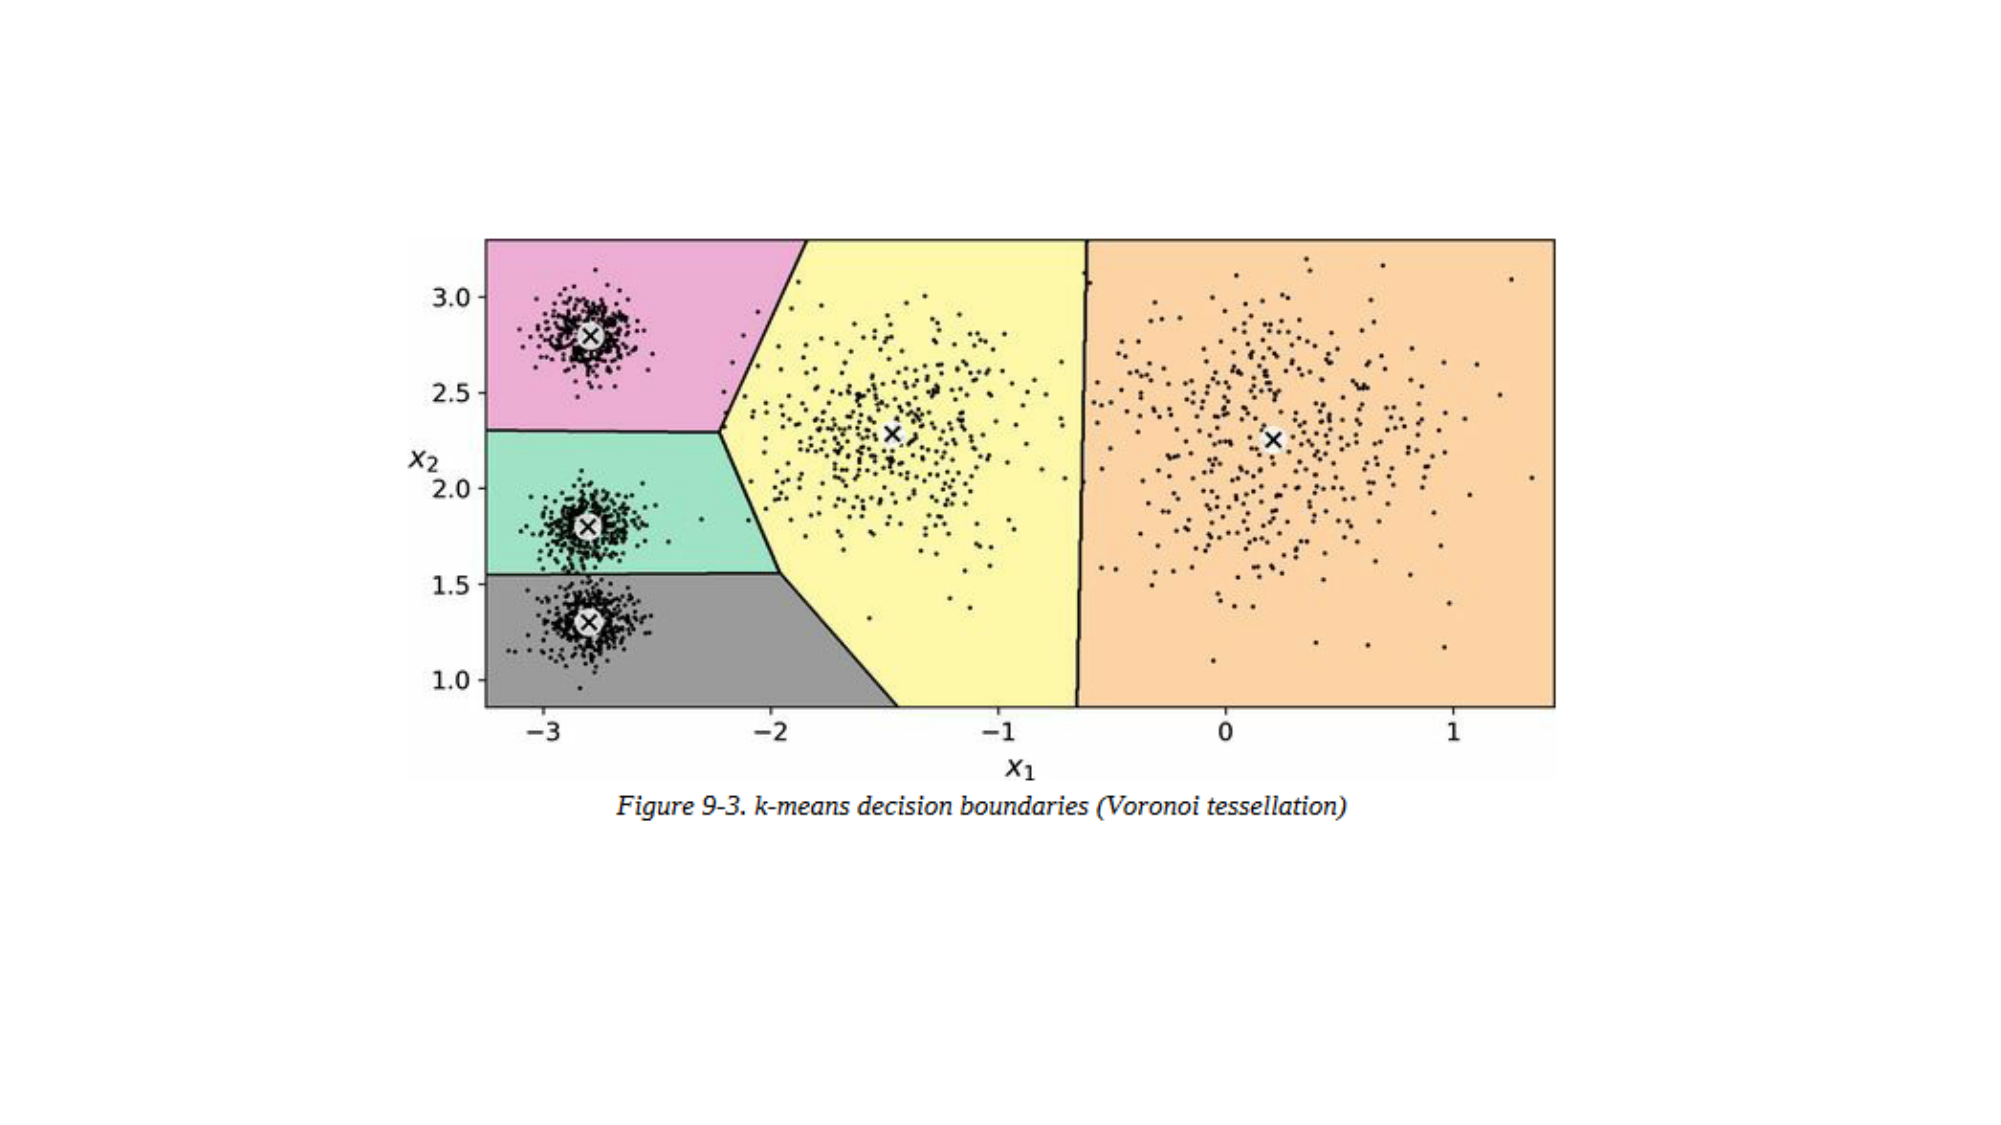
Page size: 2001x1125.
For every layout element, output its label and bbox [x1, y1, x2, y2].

list [370, 201, 1581, 844]
